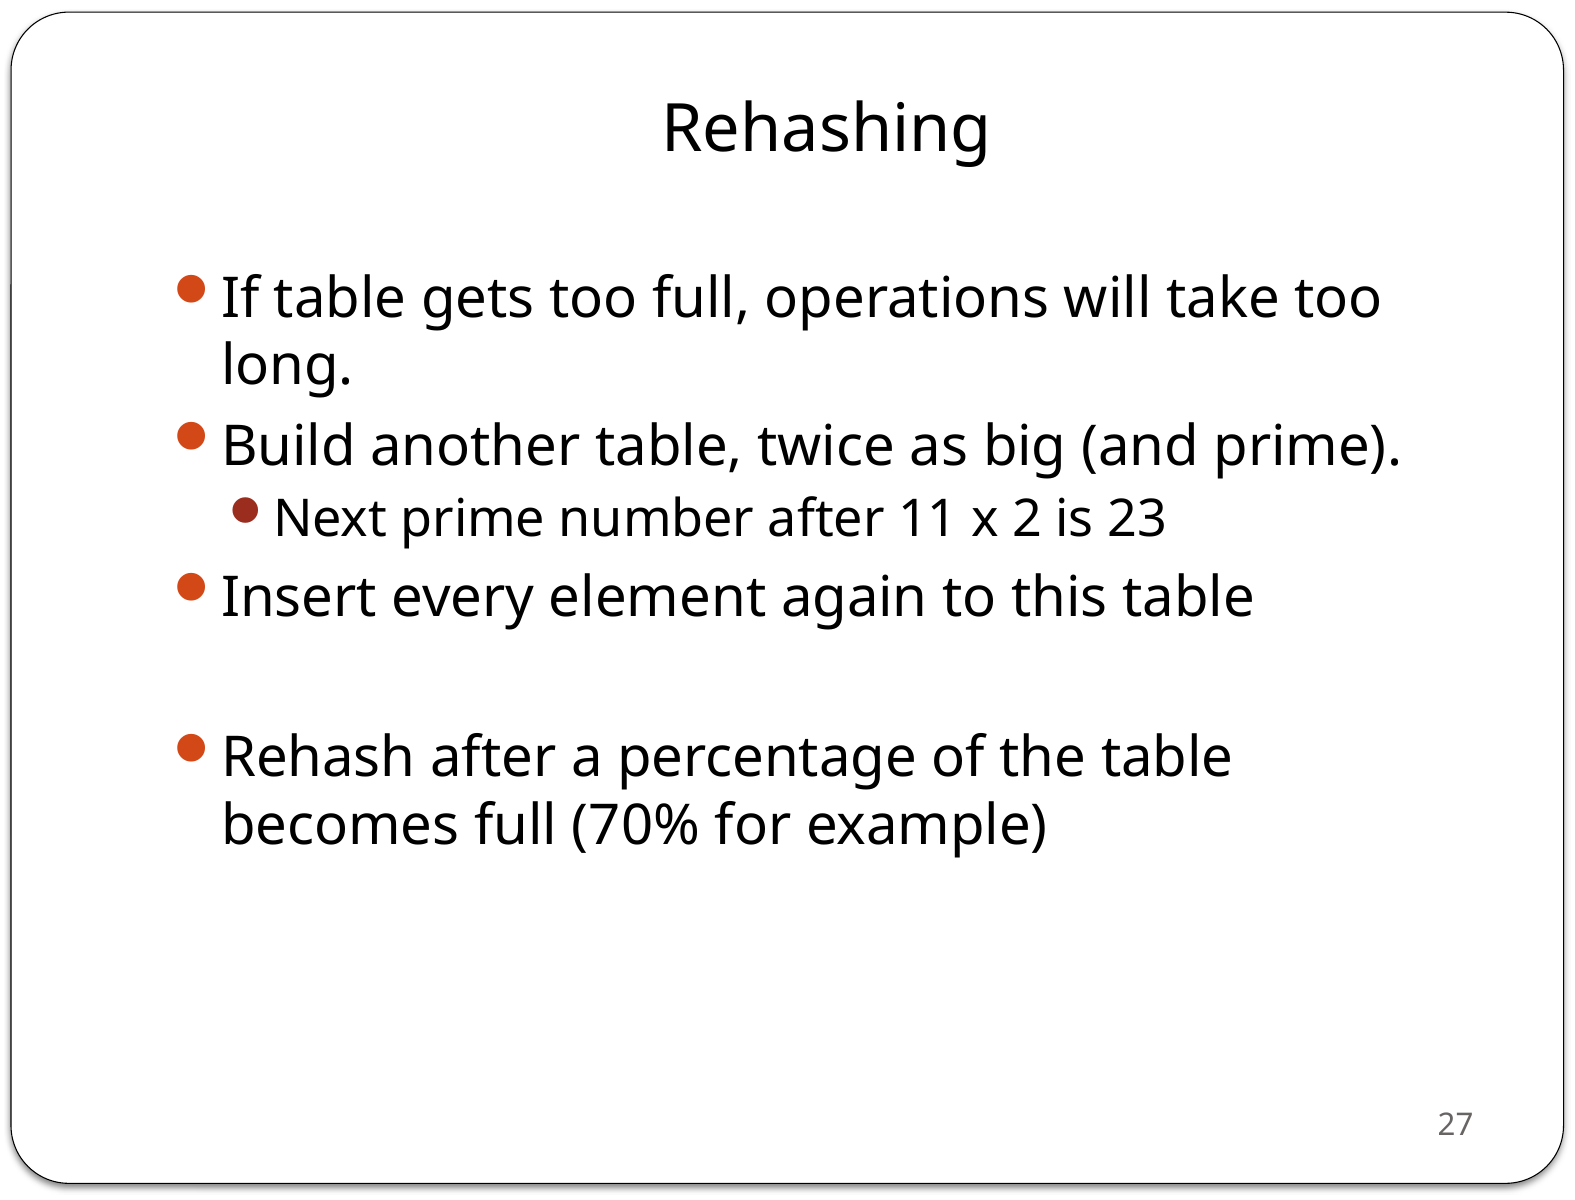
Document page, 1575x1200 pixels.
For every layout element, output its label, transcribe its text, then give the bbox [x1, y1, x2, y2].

title Rehashing [157, 48, 1497, 181]
list If table gets too full, operations will take too long. Build another table, twice as big (and prime). Next prime number after 11 x 2 is 23 Insert every element again to this table Rehash after a percentage of the table becomes full (70% for example) [157, 253, 1497, 1054]
slide_number 26 [1063, 1083, 1490, 1167]
